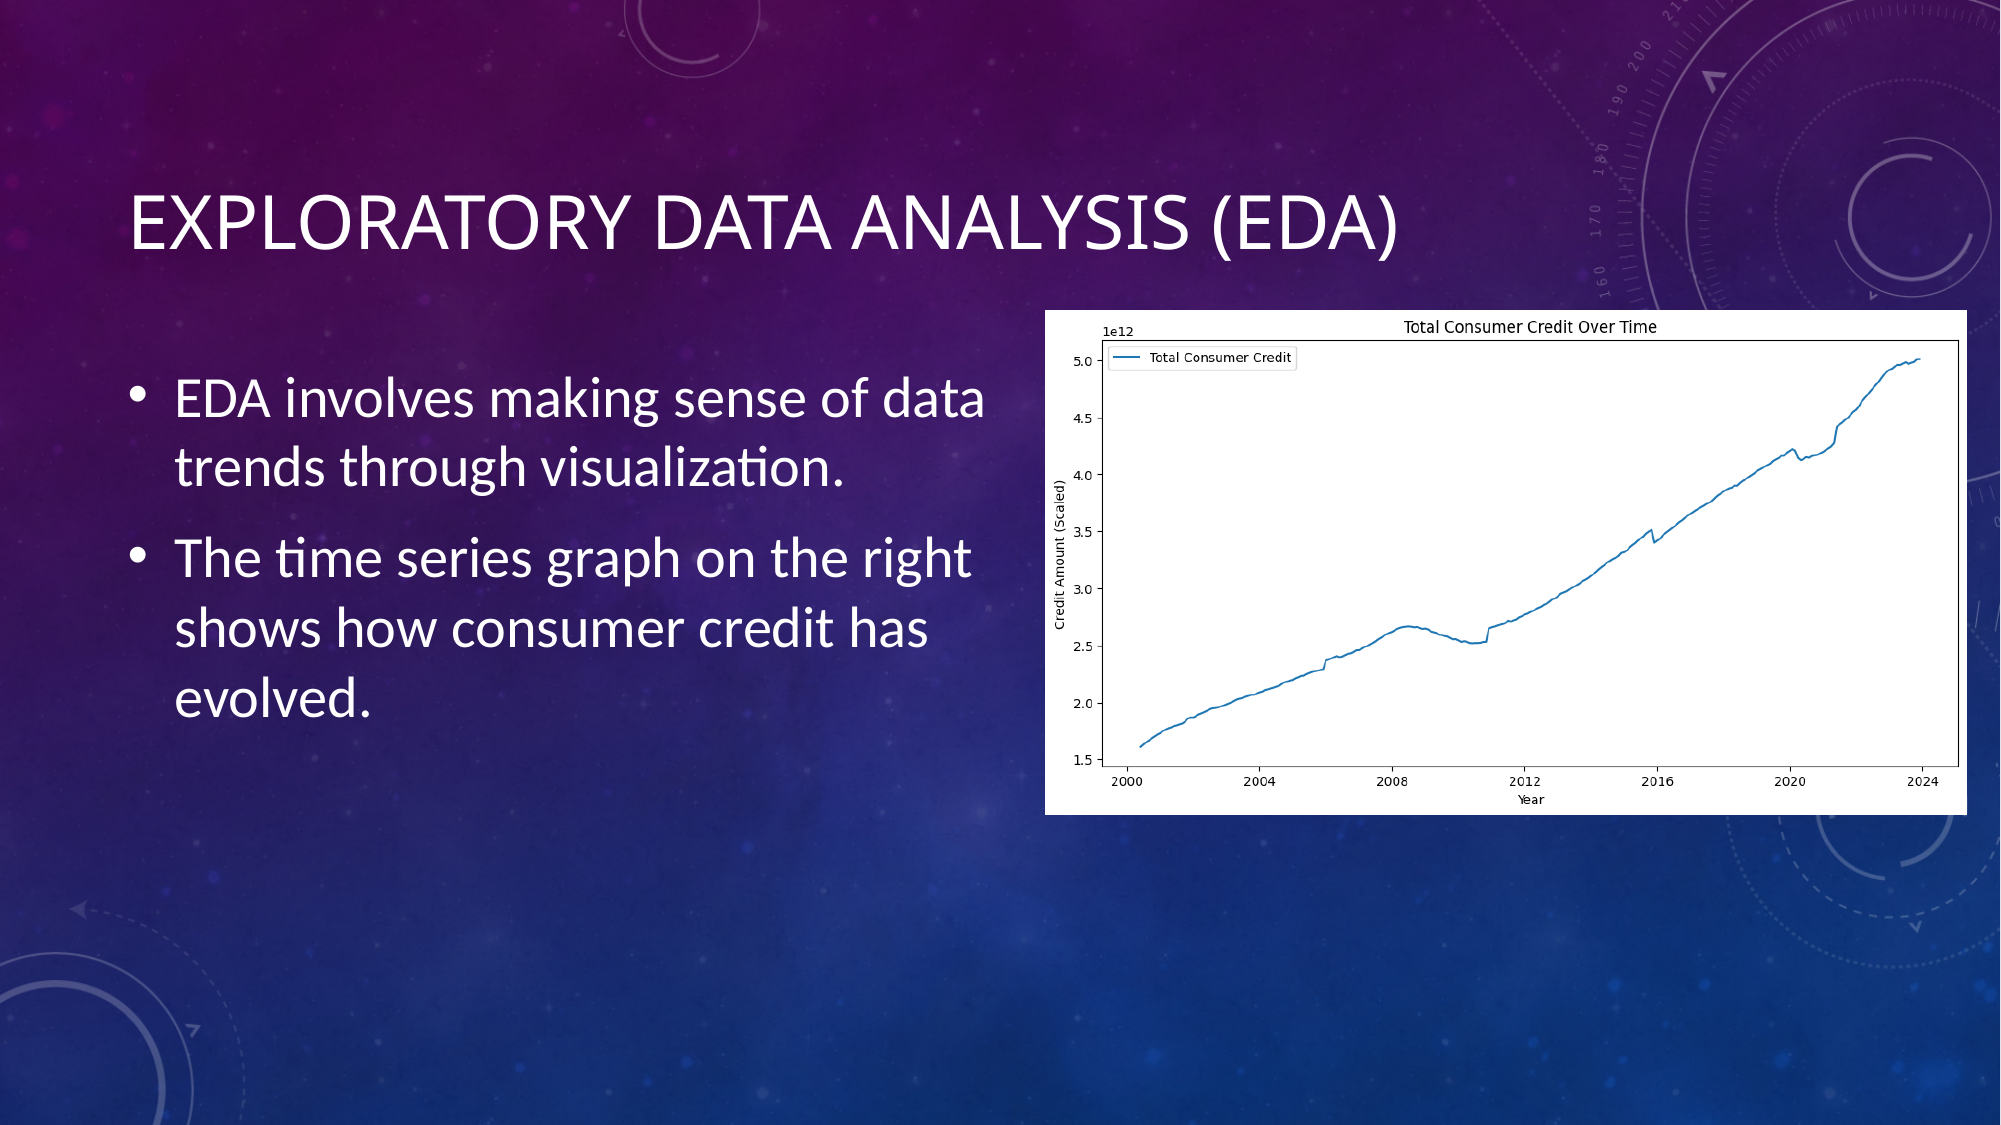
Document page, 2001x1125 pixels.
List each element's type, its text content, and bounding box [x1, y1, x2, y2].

title Exploratory Data Analysis (EDA) [112, 99, 1967, 339]
picture [0, 0, 2001, 1125]
list EDA involves making sense of data trends through visualization. The time series graph on the right shows how consumer credit has evolved. [112, 351, 1030, 815]
